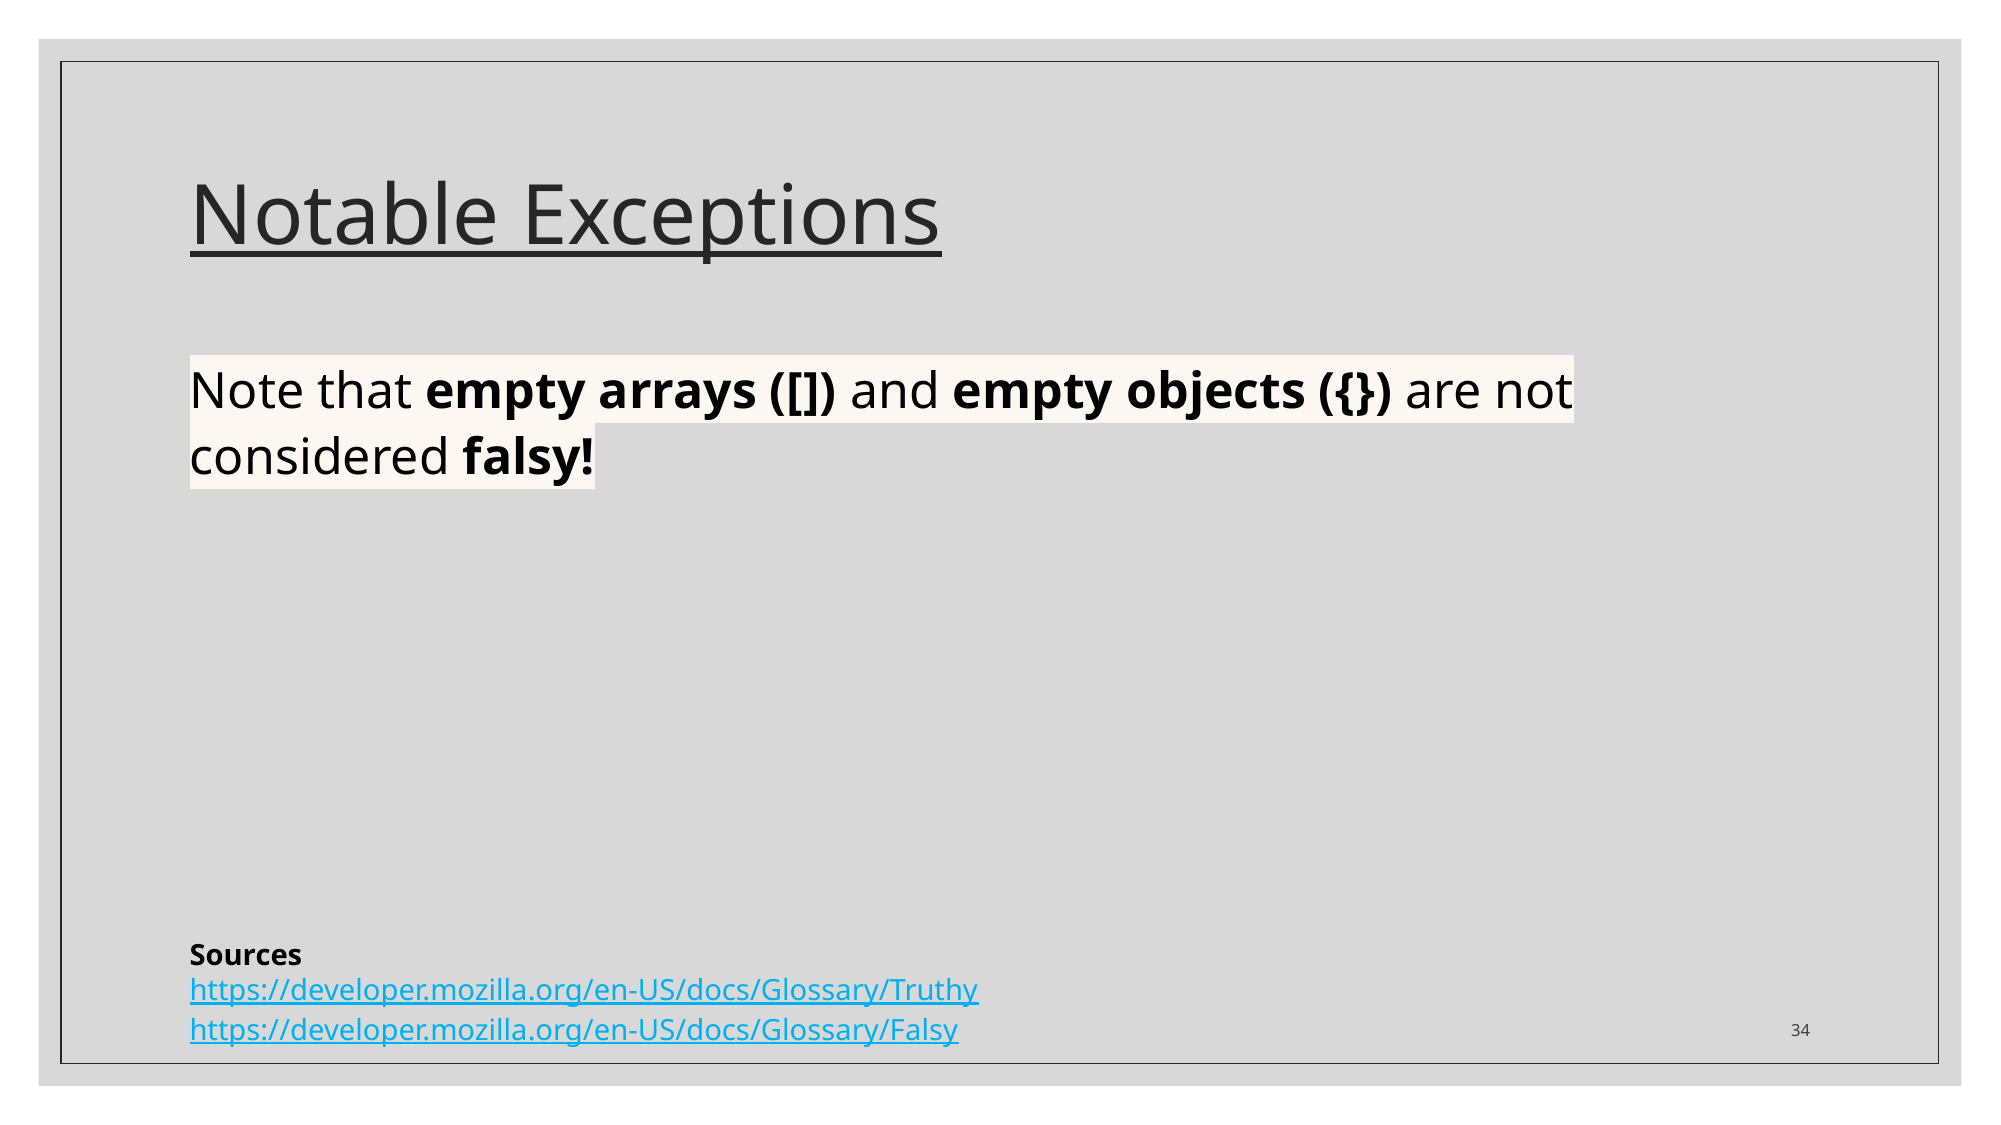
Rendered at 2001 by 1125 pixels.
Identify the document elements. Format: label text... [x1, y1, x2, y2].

title Notable Exceptions [174, 105, 1825, 331]
list Note that empty arrays ([]) and empty objects ({}) are not considered falsy! [174, 345, 1825, 928]
text_box Sources https://developer.mozilla.org/en-US/docs/Glossary/Truthy https://developer.mozilla.org/en-US/docs/Glossary/Falsy [174, 928, 1825, 1058]
